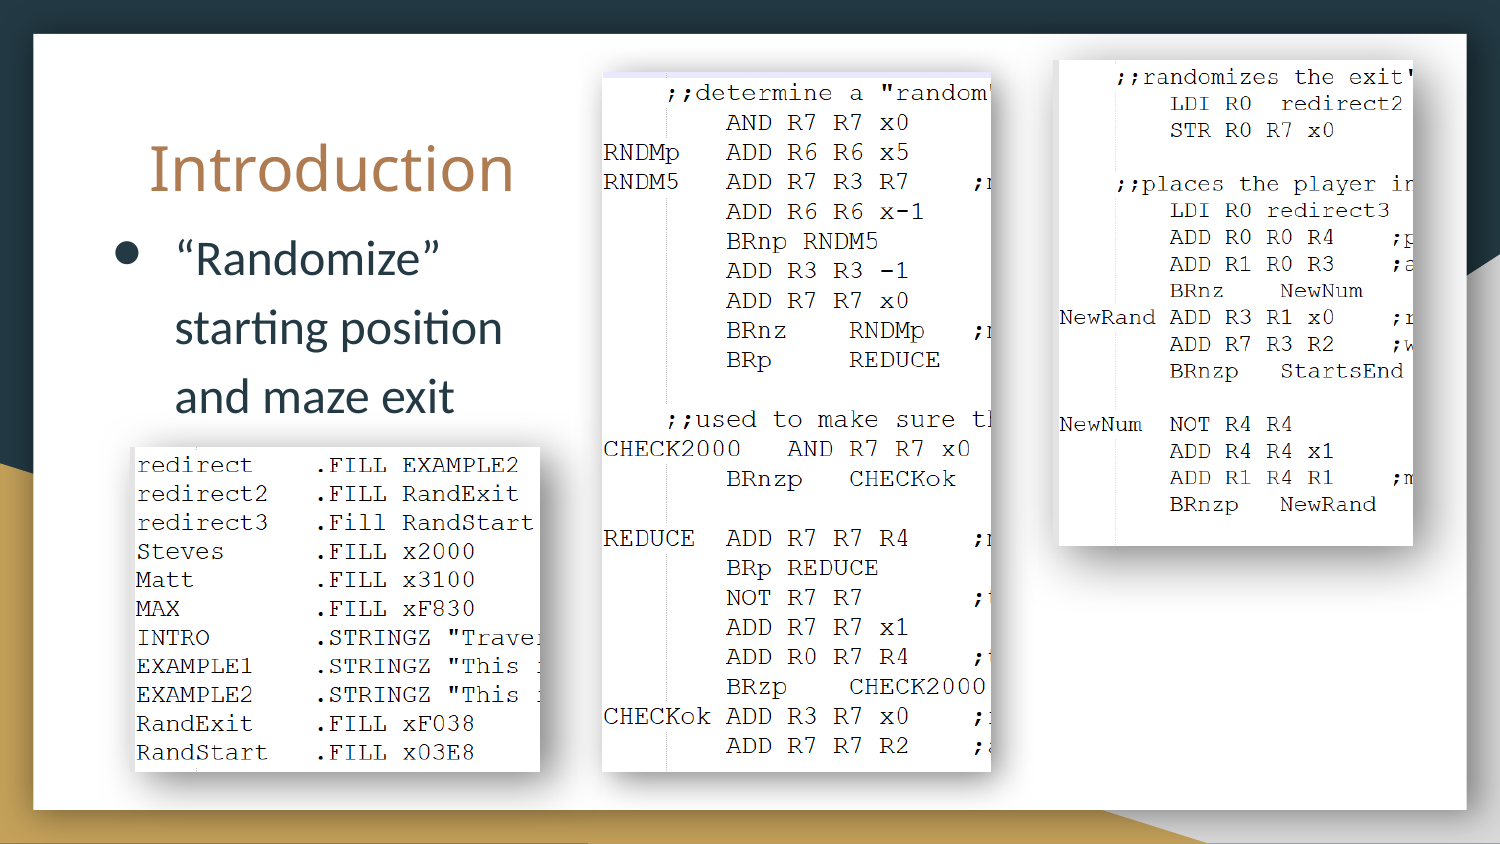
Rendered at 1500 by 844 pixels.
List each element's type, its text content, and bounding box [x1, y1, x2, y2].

title Introduction [134, 113, 585, 271]
picture [1053, 59, 1414, 546]
picture [129, 447, 540, 772]
picture [602, 72, 991, 772]
list “Randomize” starting position and maze exit [84, 201, 566, 604]
